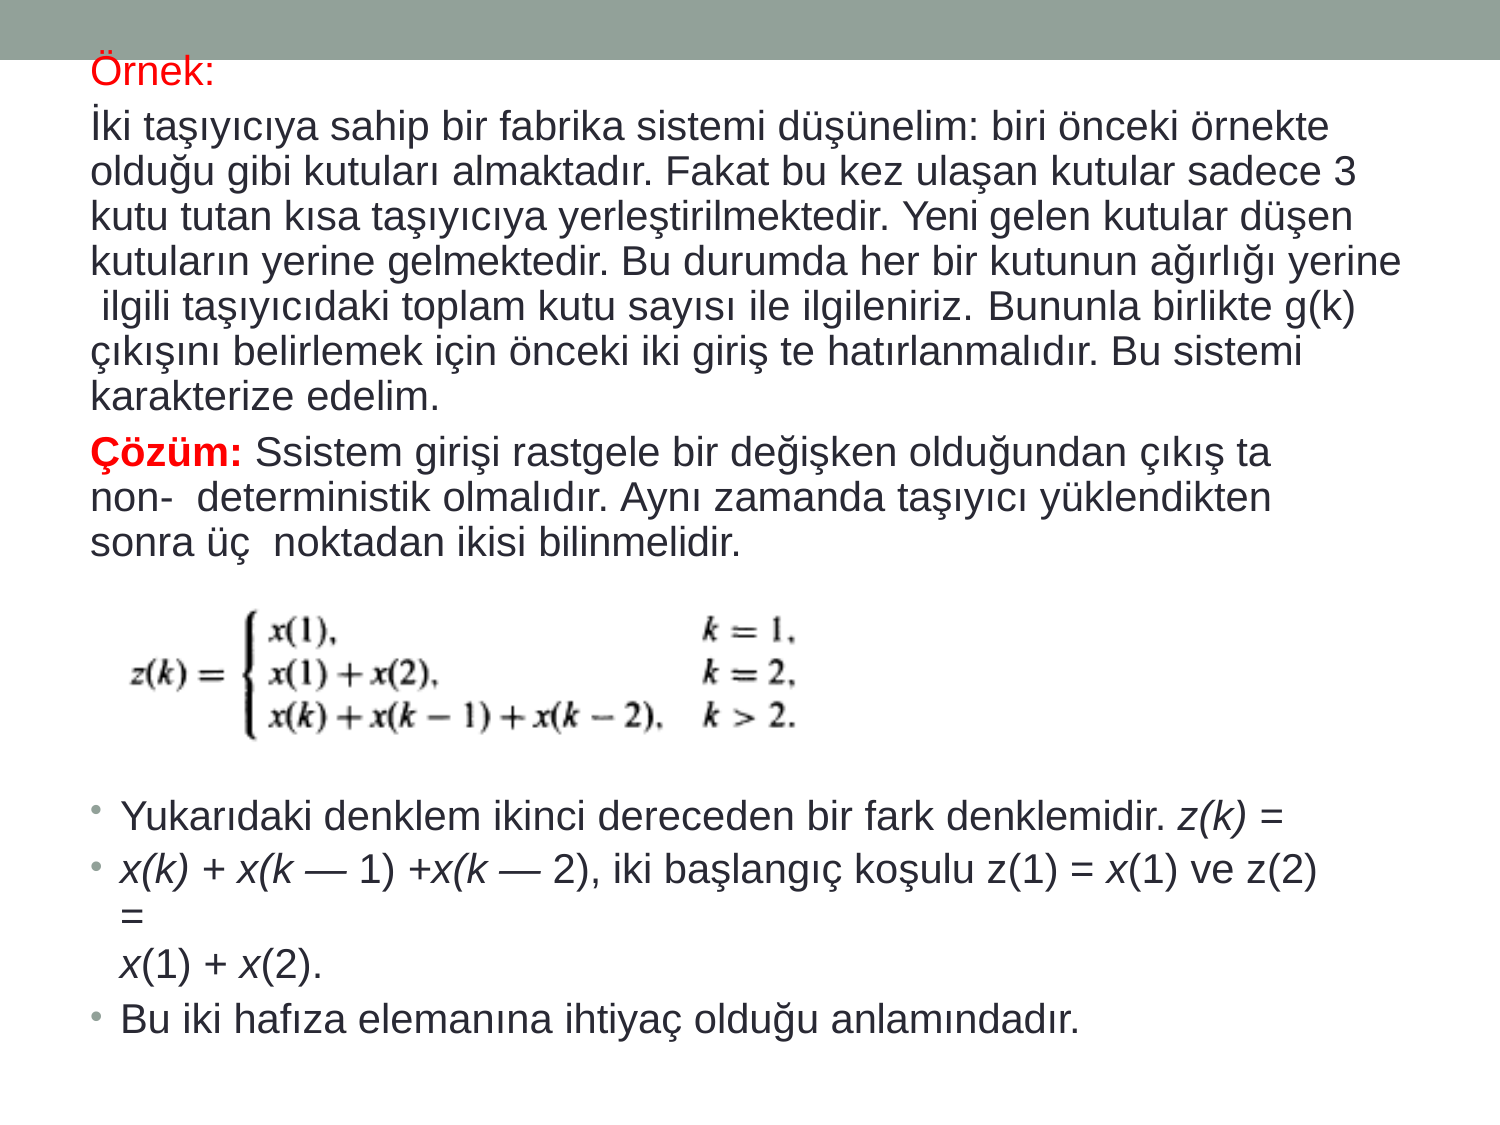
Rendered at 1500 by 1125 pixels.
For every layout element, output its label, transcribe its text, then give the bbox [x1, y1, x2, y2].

text_box Örnek: İki taşıyıcıya sahip bir fabrika sistemi düşünelim: biri önceki örnekte olduğu gibi kutuları almaktadır. Fakat bu kez ulaşan kutular sadece 3 kutu tutan kısa taşıyıcıya yerleştirilmektedir. Yeni gelen kutular düşen kutuların yerine gelmektedir. Bu durumda her bir kutunun ağırlığı yerine ilgili taşıyıcıdaki toplam kutu sayısı ile ilgileniriz. Bununla birlikte g(k) çıkışını belirlemek için önceki iki giriş te hatırlanmalıdır. Bu sistemi karakterize edelim. Çözüm: Ssistem girişi rastgele bir değişken olduğundan çıkış ta non- deterministik olmalıdır. Aynı zamanda taşıyıcı yüklendikten sonra üç noktadan ikisi bilinmelidir. [87, 43, 1404, 565]
text_box Yukarıdaki denklem ikinci dereceden bir fark denklemidir. z(k) = x(k) + x(k — 1) +x(k — 2), iki başlangıç koşulu z(1) = x(1) ve z(2) = x(1) + x(2). Bu iki hafıza elemanına ihtiyaç olduğu anlamındadır. [87, 789, 1349, 1042]
text_box [123, 586, 833, 761]
